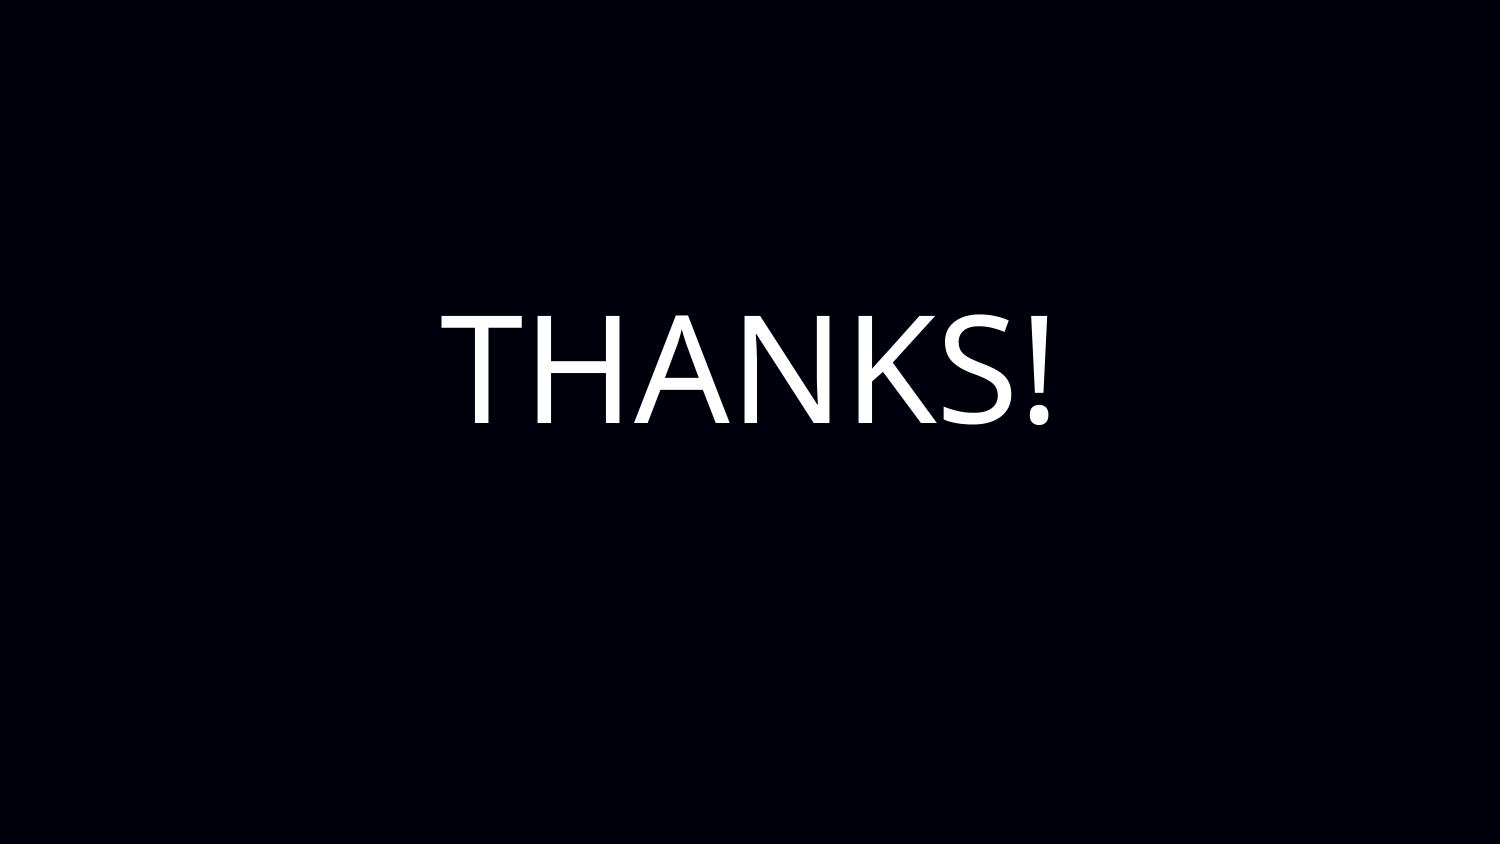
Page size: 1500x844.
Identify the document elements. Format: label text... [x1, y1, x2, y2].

title THANKS! [375, 272, 1125, 456]
